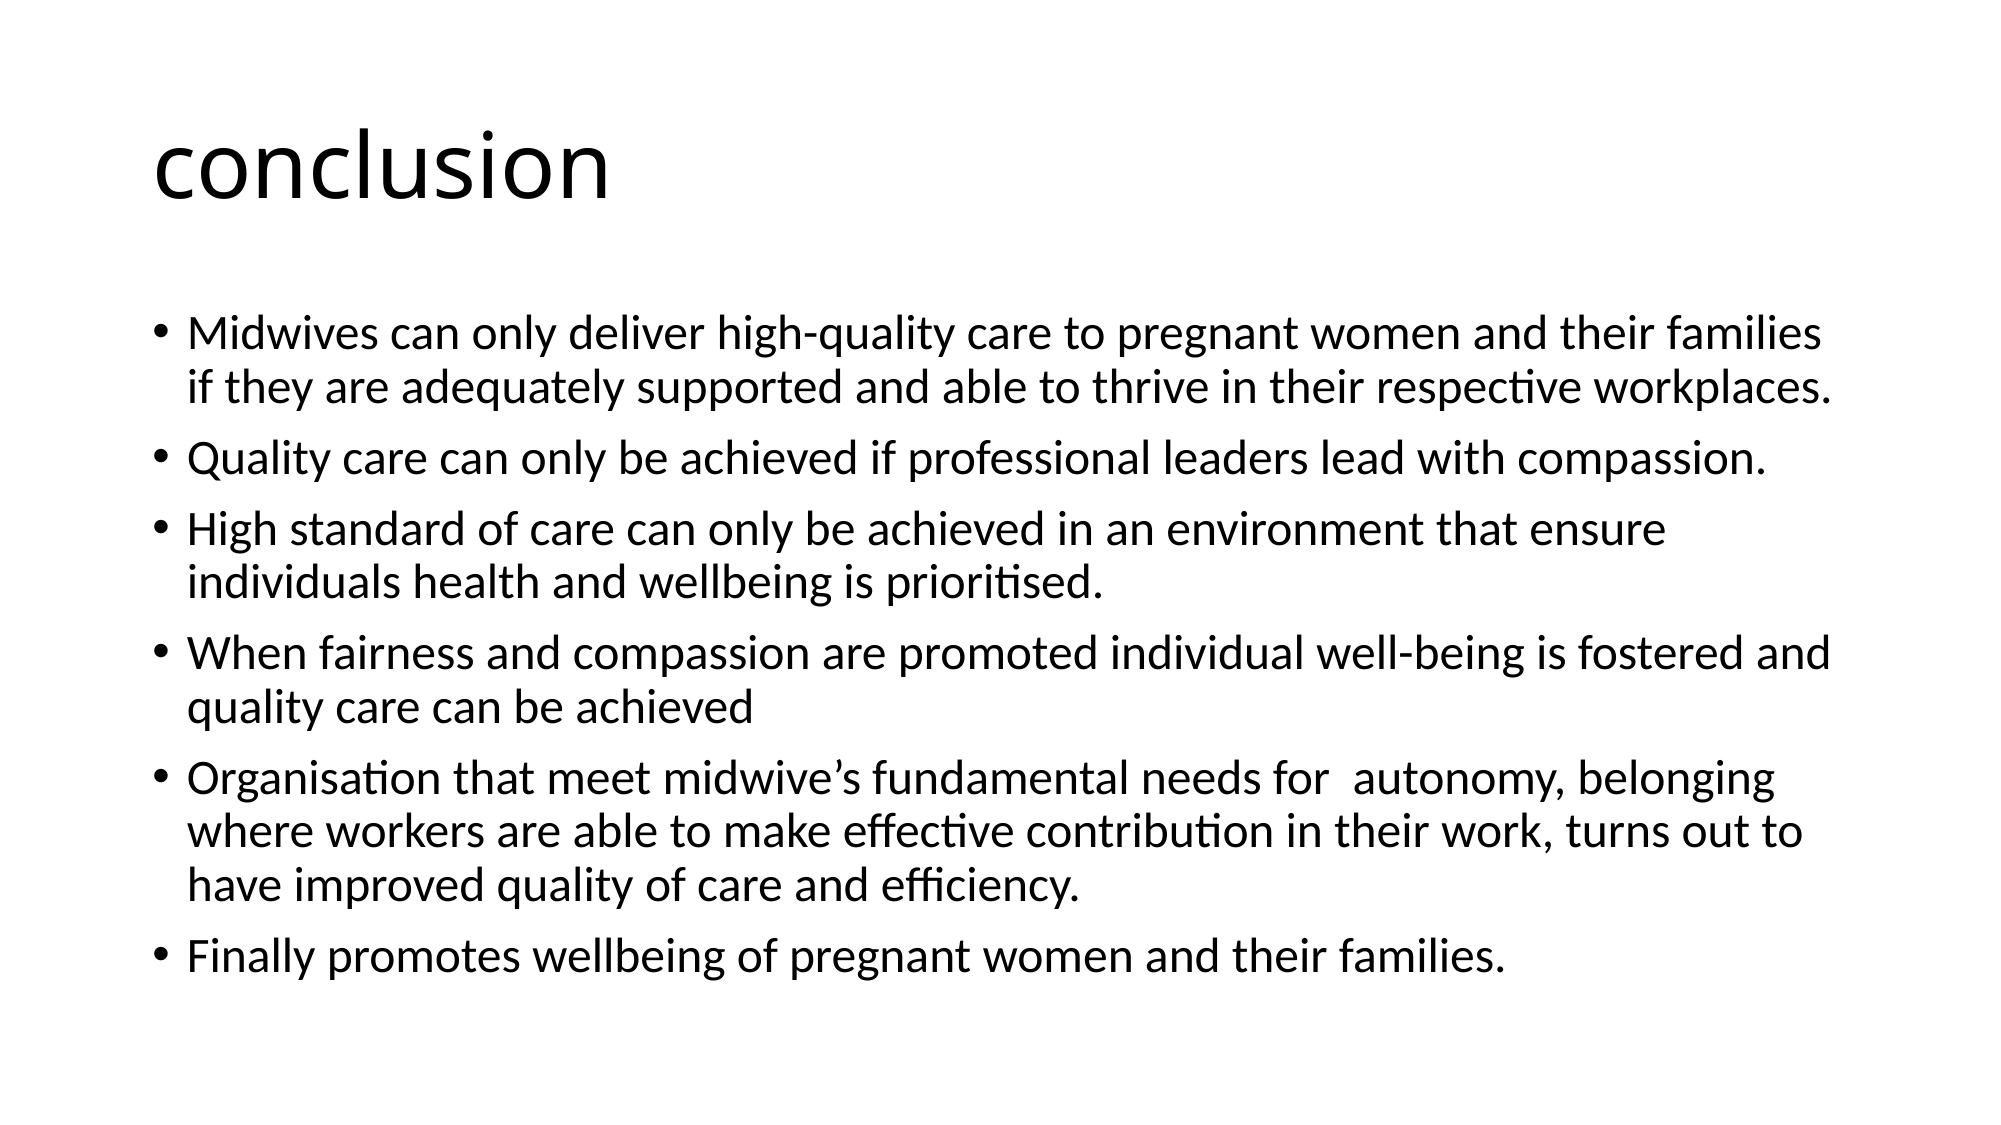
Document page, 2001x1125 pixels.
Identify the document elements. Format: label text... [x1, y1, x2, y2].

title conclusion [137, 59, 1863, 278]
list Midwives can only deliver high-quality care to pregnant women and their families if they are adequately supported and able to thrive in their respective workplaces. Quality care can only be achieved if professional leaders lead with compassion. High standard of care can only be achieved in an environment that ensure individuals health and wellbeing is prioritised. When fairness and compassion are promoted individual well-being is fostered and quality care can be achieved Organisation that meet midwive’s fundamental needs for autonomy, belonging where workers are able to make effective contribution in their work, turns out to have improved quality of care and efficiency. Finally promotes wellbeing of pregnant women and their families. [137, 299, 1863, 1014]
